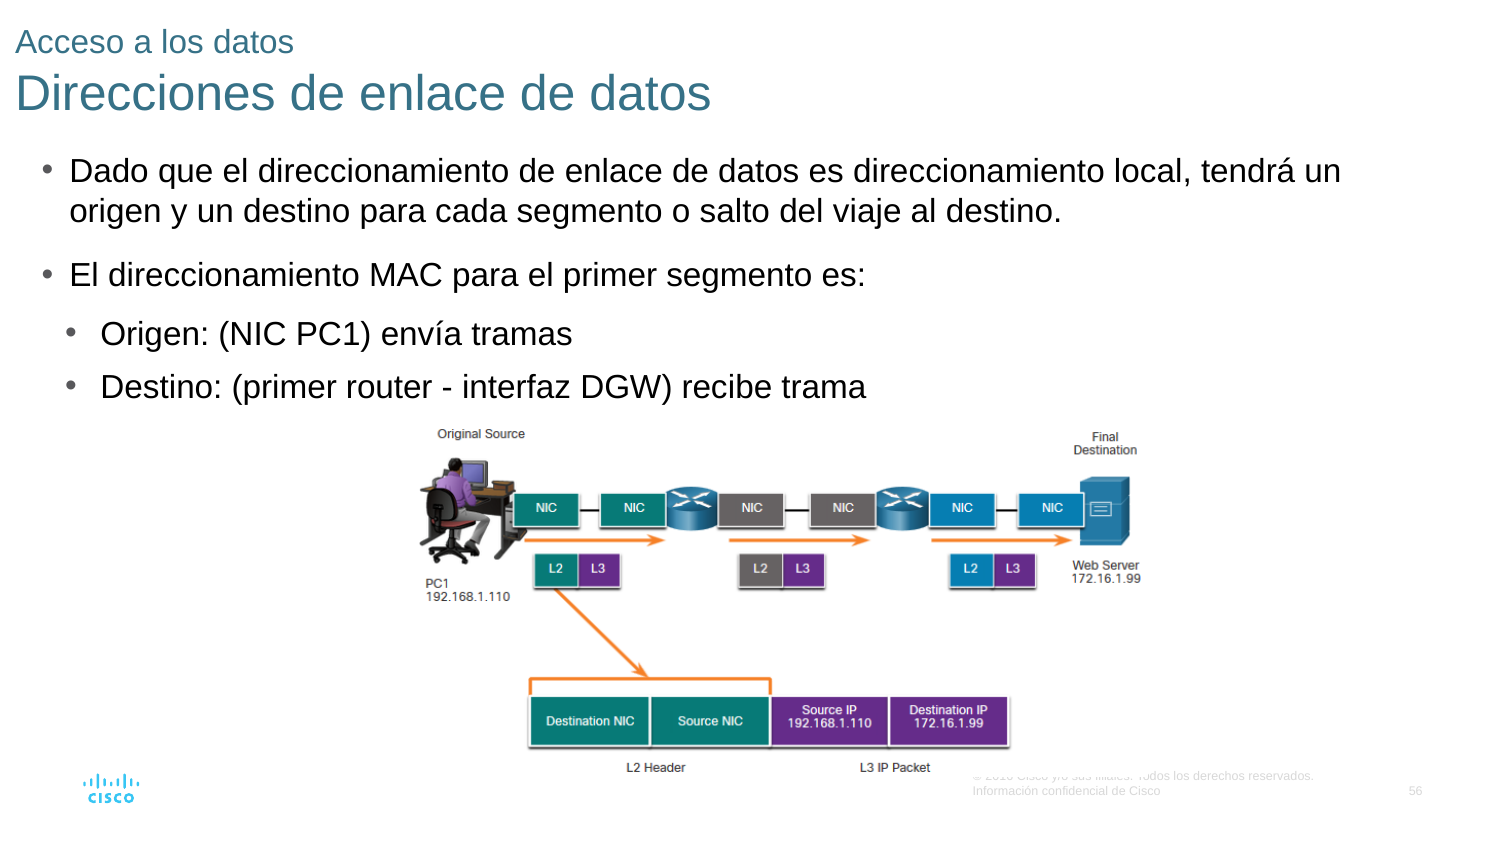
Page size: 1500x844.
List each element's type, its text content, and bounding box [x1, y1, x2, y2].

picture [414, 421, 1148, 778]
list Dado que el direccionamiento de enlace de datos es direccionamiento local, tendrá un origen y un destino para cada segmento o salto del viaje al destino. El direccionamiento MAC para el primer segmento es: Origen: (NIC PC1) envía tramas Destino: (primer router - interfaz DGW) recibe trama [26, 141, 1422, 417]
title Acceso a los datos Direcciones de enlace de datos [0, 0, 945, 142]
